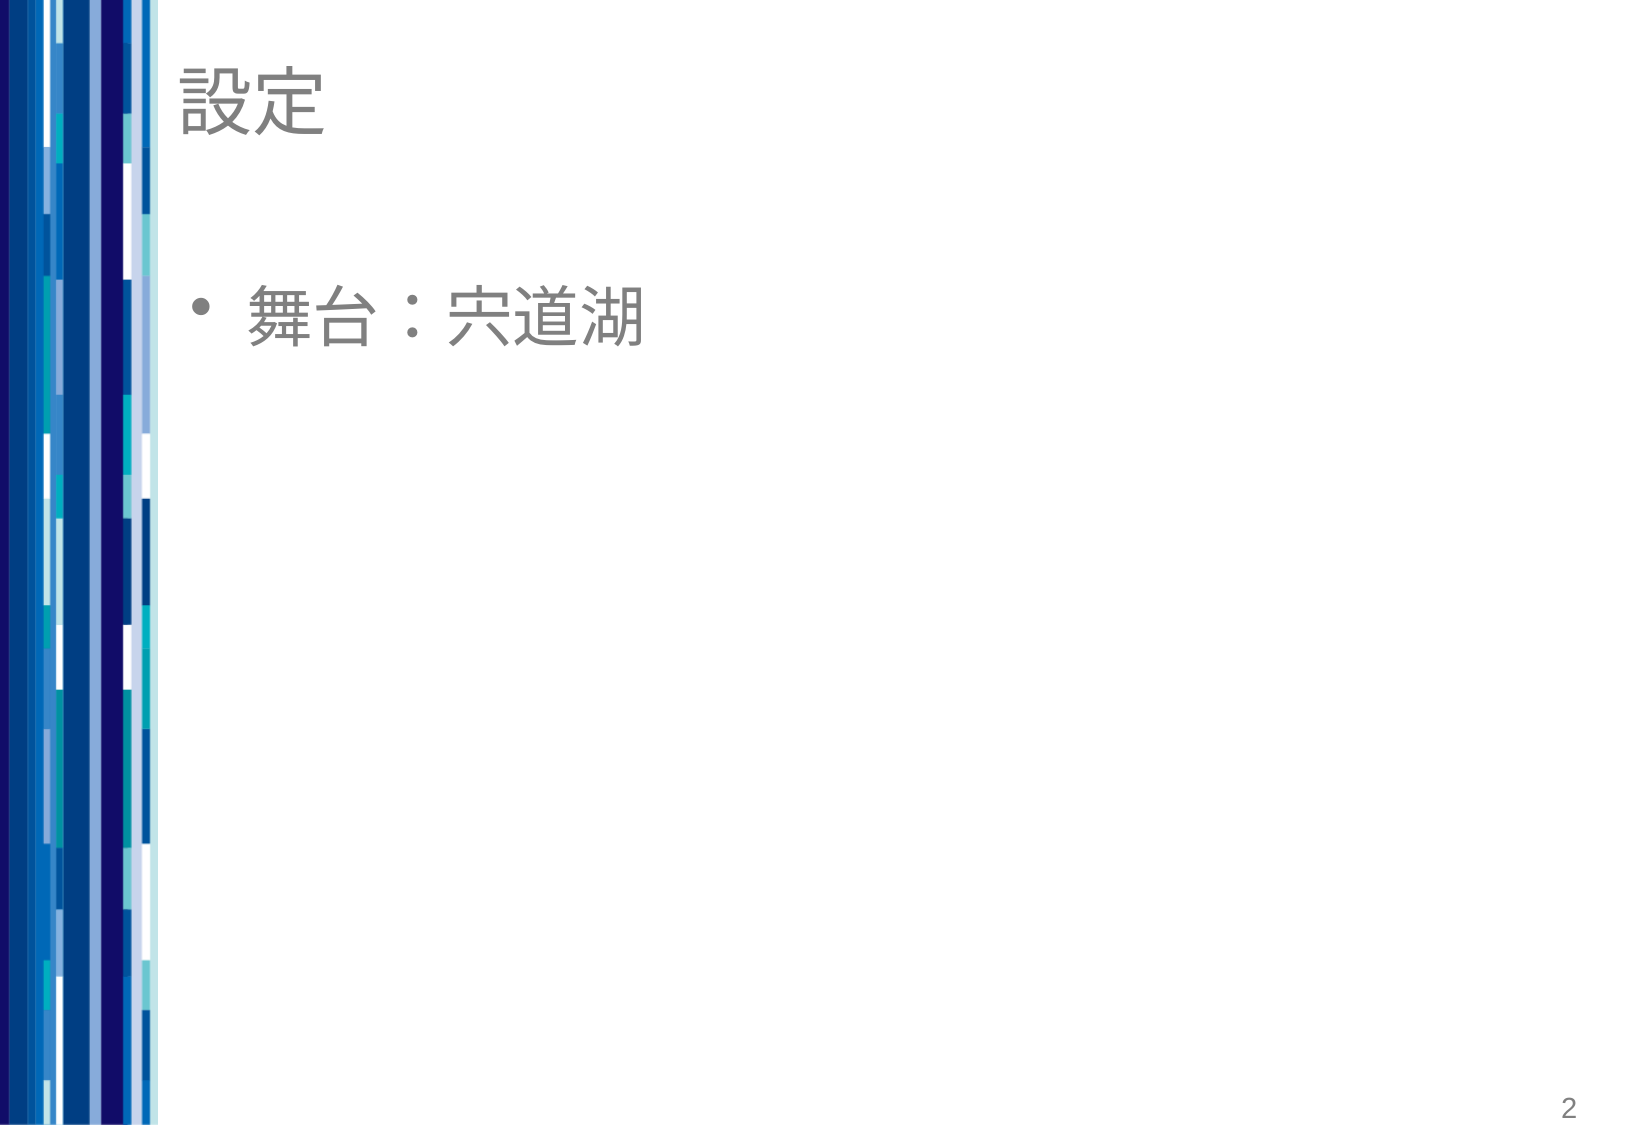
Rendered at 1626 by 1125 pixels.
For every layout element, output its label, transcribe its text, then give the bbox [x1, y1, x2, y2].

picture [0, 0, 158, 1125]
title 設定 [162, 31, 1533, 169]
slide_number 1 [1212, 1082, 1593, 1125]
list 舞台：宍道湖 [174, 267, 1545, 1010]
